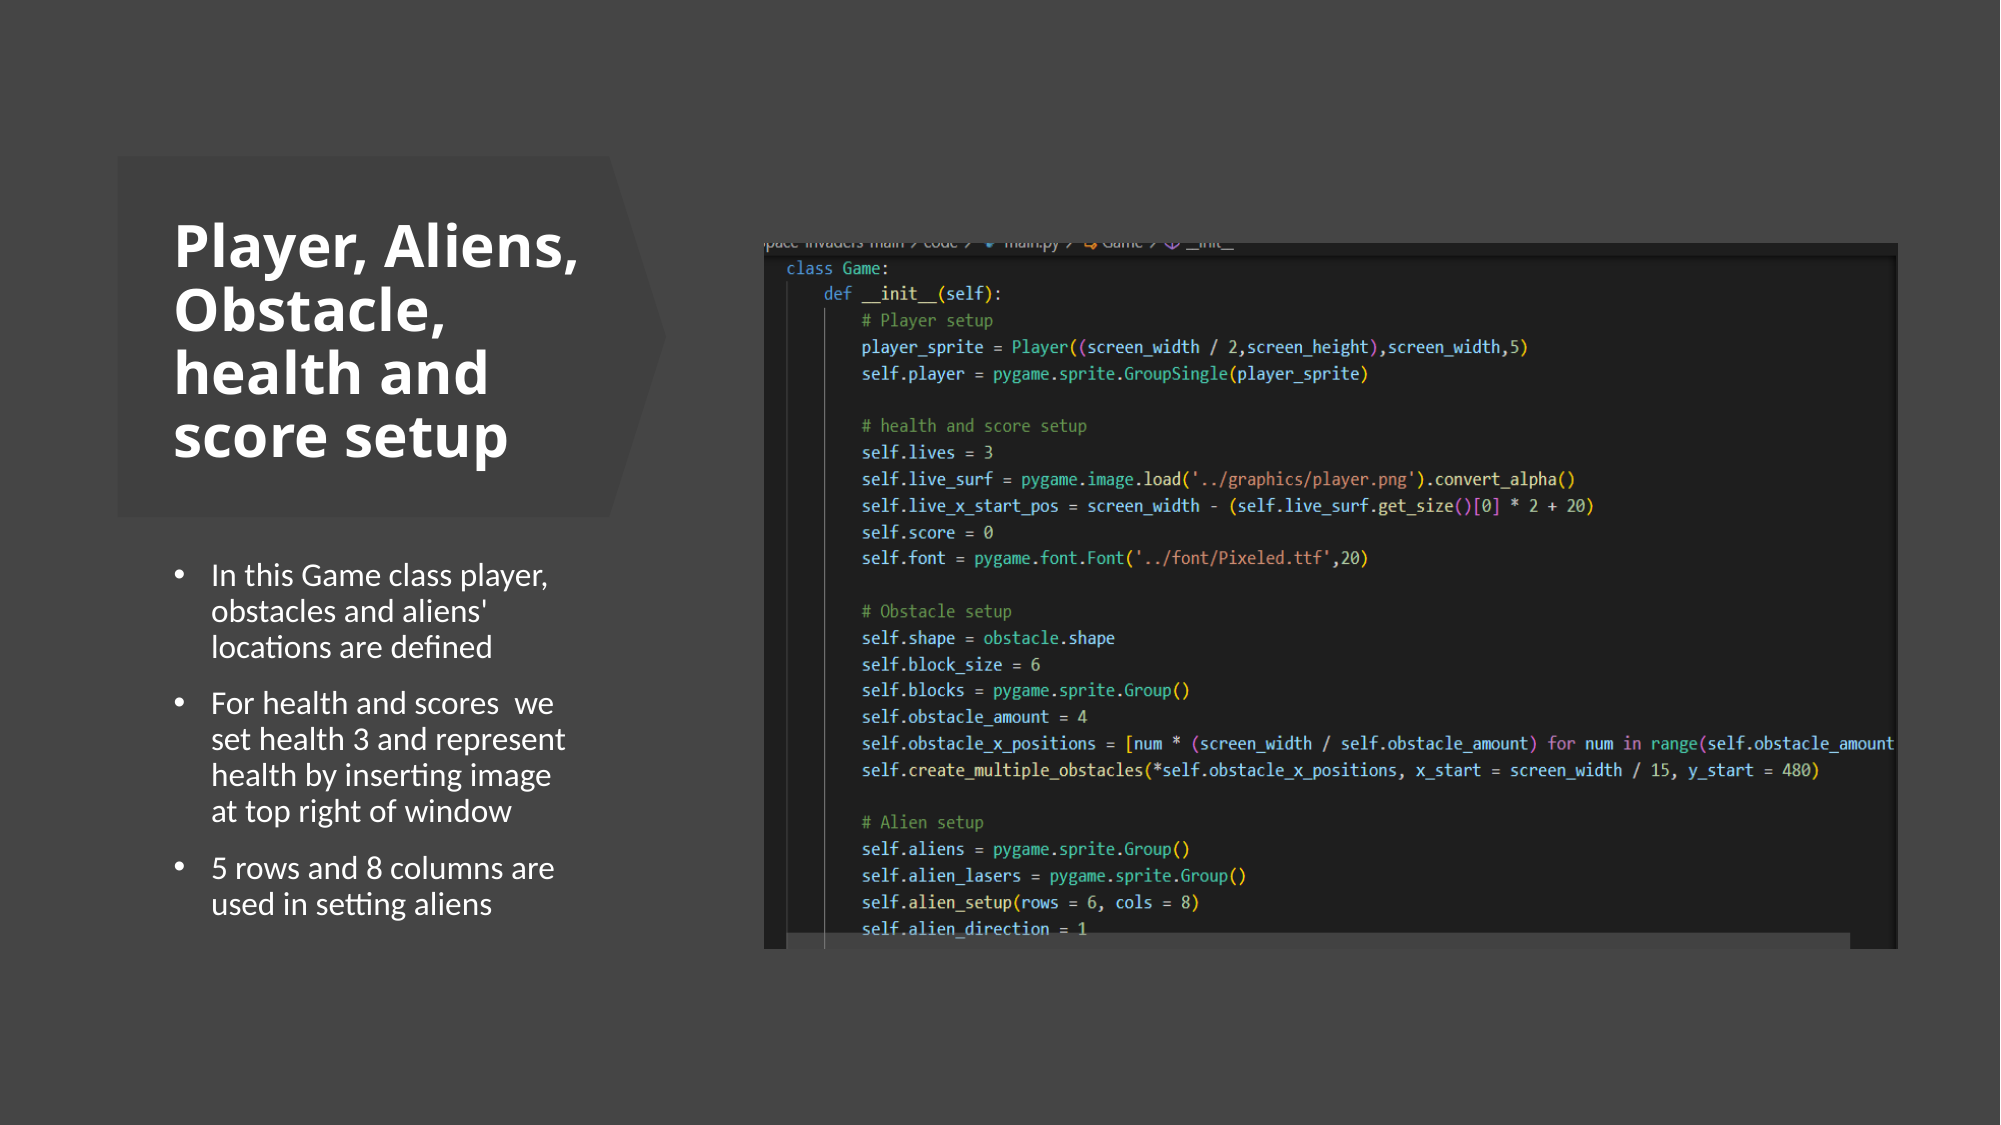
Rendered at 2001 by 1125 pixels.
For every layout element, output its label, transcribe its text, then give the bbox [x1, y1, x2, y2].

title Player, Aliens, Obstacle, health and score setup [158, 197, 597, 490]
list In this Game class player, obstacles and aliens' locations are defined For health and scores we set health 3 and represent health by inserting image at top right of window 5 rows and 8 columns are used in setting aliens [158, 550, 597, 1004]
text_box [116, 155, 668, 519]
picture [764, 243, 1898, 949]
